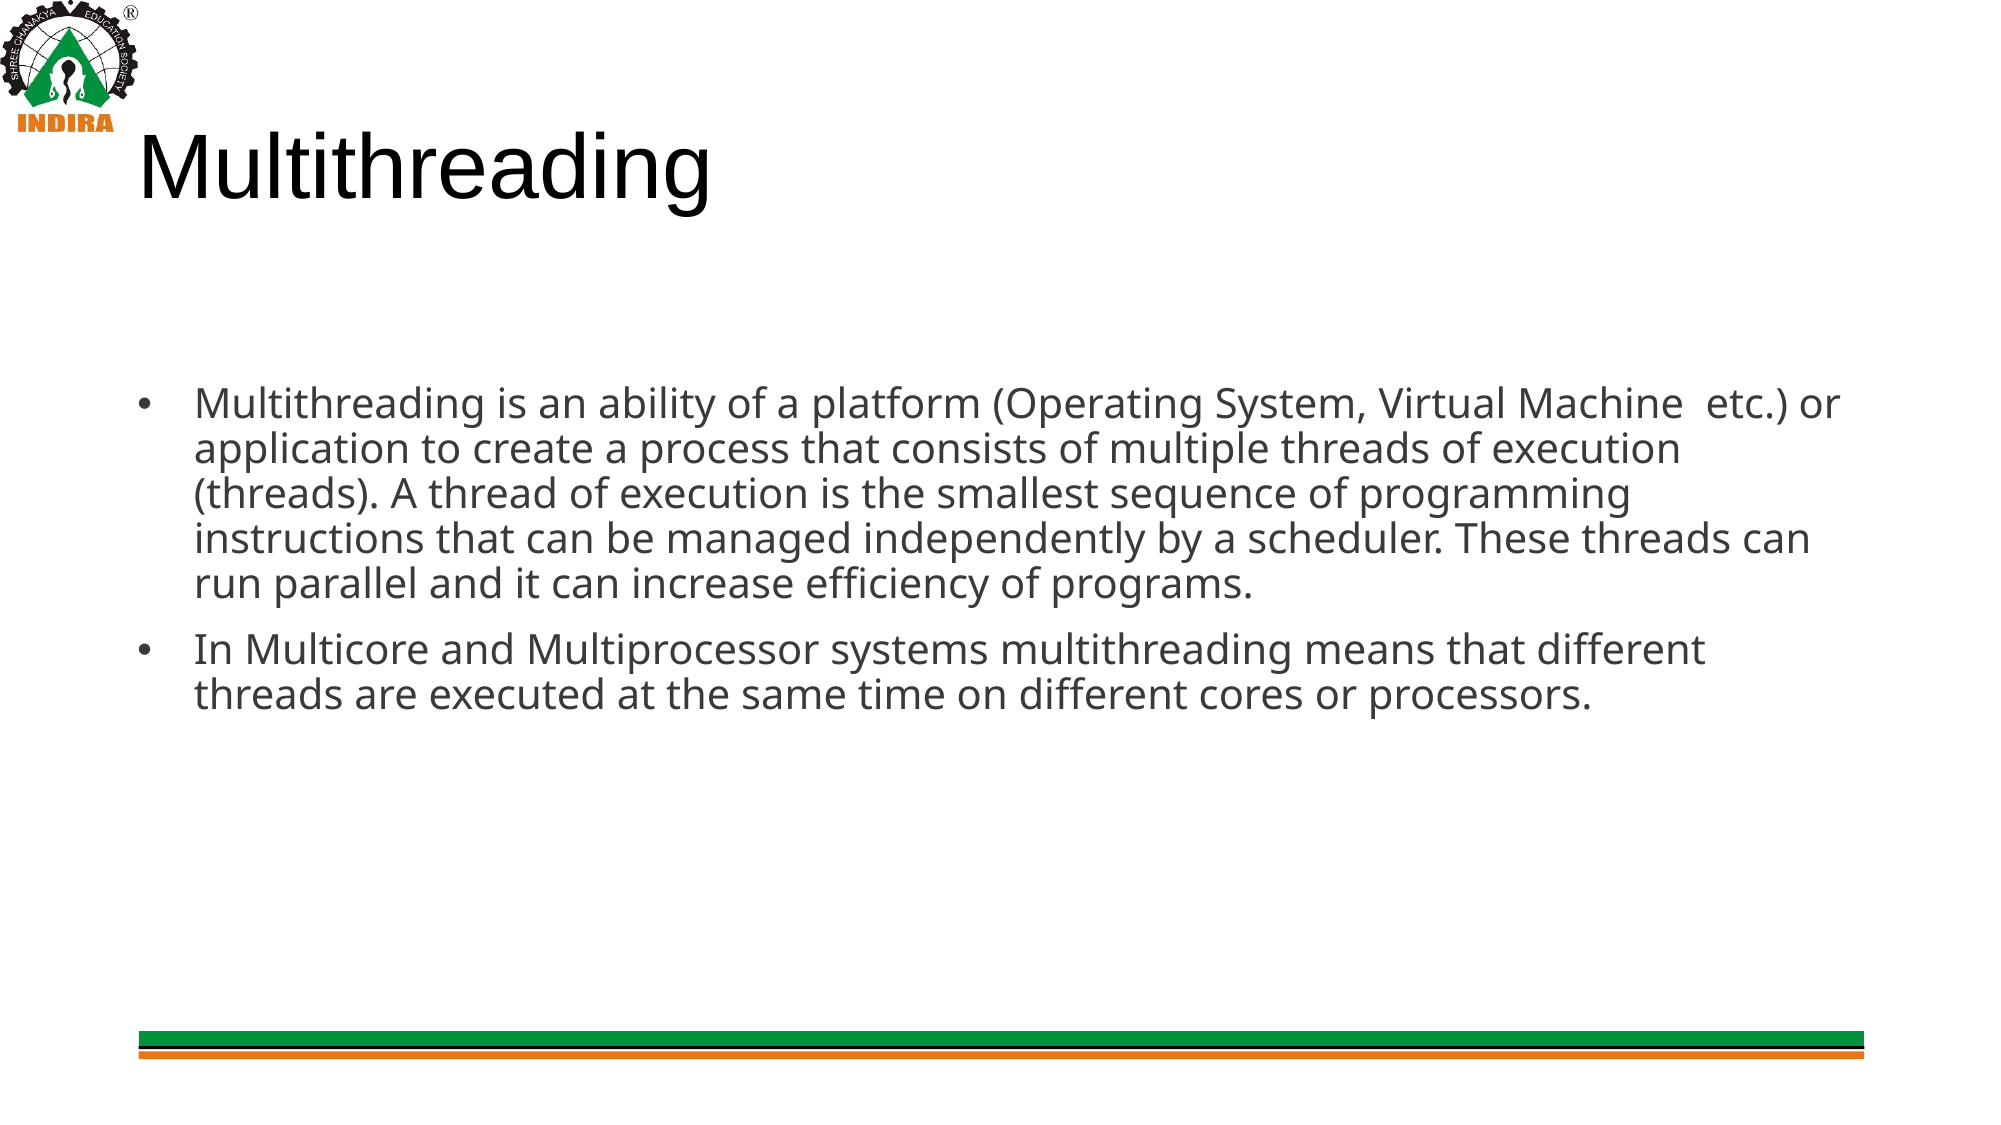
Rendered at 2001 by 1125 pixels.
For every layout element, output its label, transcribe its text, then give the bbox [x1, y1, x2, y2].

title Multithreading [137, 59, 1863, 278]
picture [0, 0, 139, 132]
subtitle Multithreading is an ability of a platform (Operating System, Virtual Machine etc.) or application to create a process that consists of multiple threads of execution (threads). A thread of execution is the smallest sequence of programming instructions that can be managed independently by a scheduler. These threads can run parallel and it can increase efficiency of programs. In Multicore and Multiprocessor systems multithreading means that different threads are executed at the same time on different cores or processors. [137, 484, 1863, 702]
